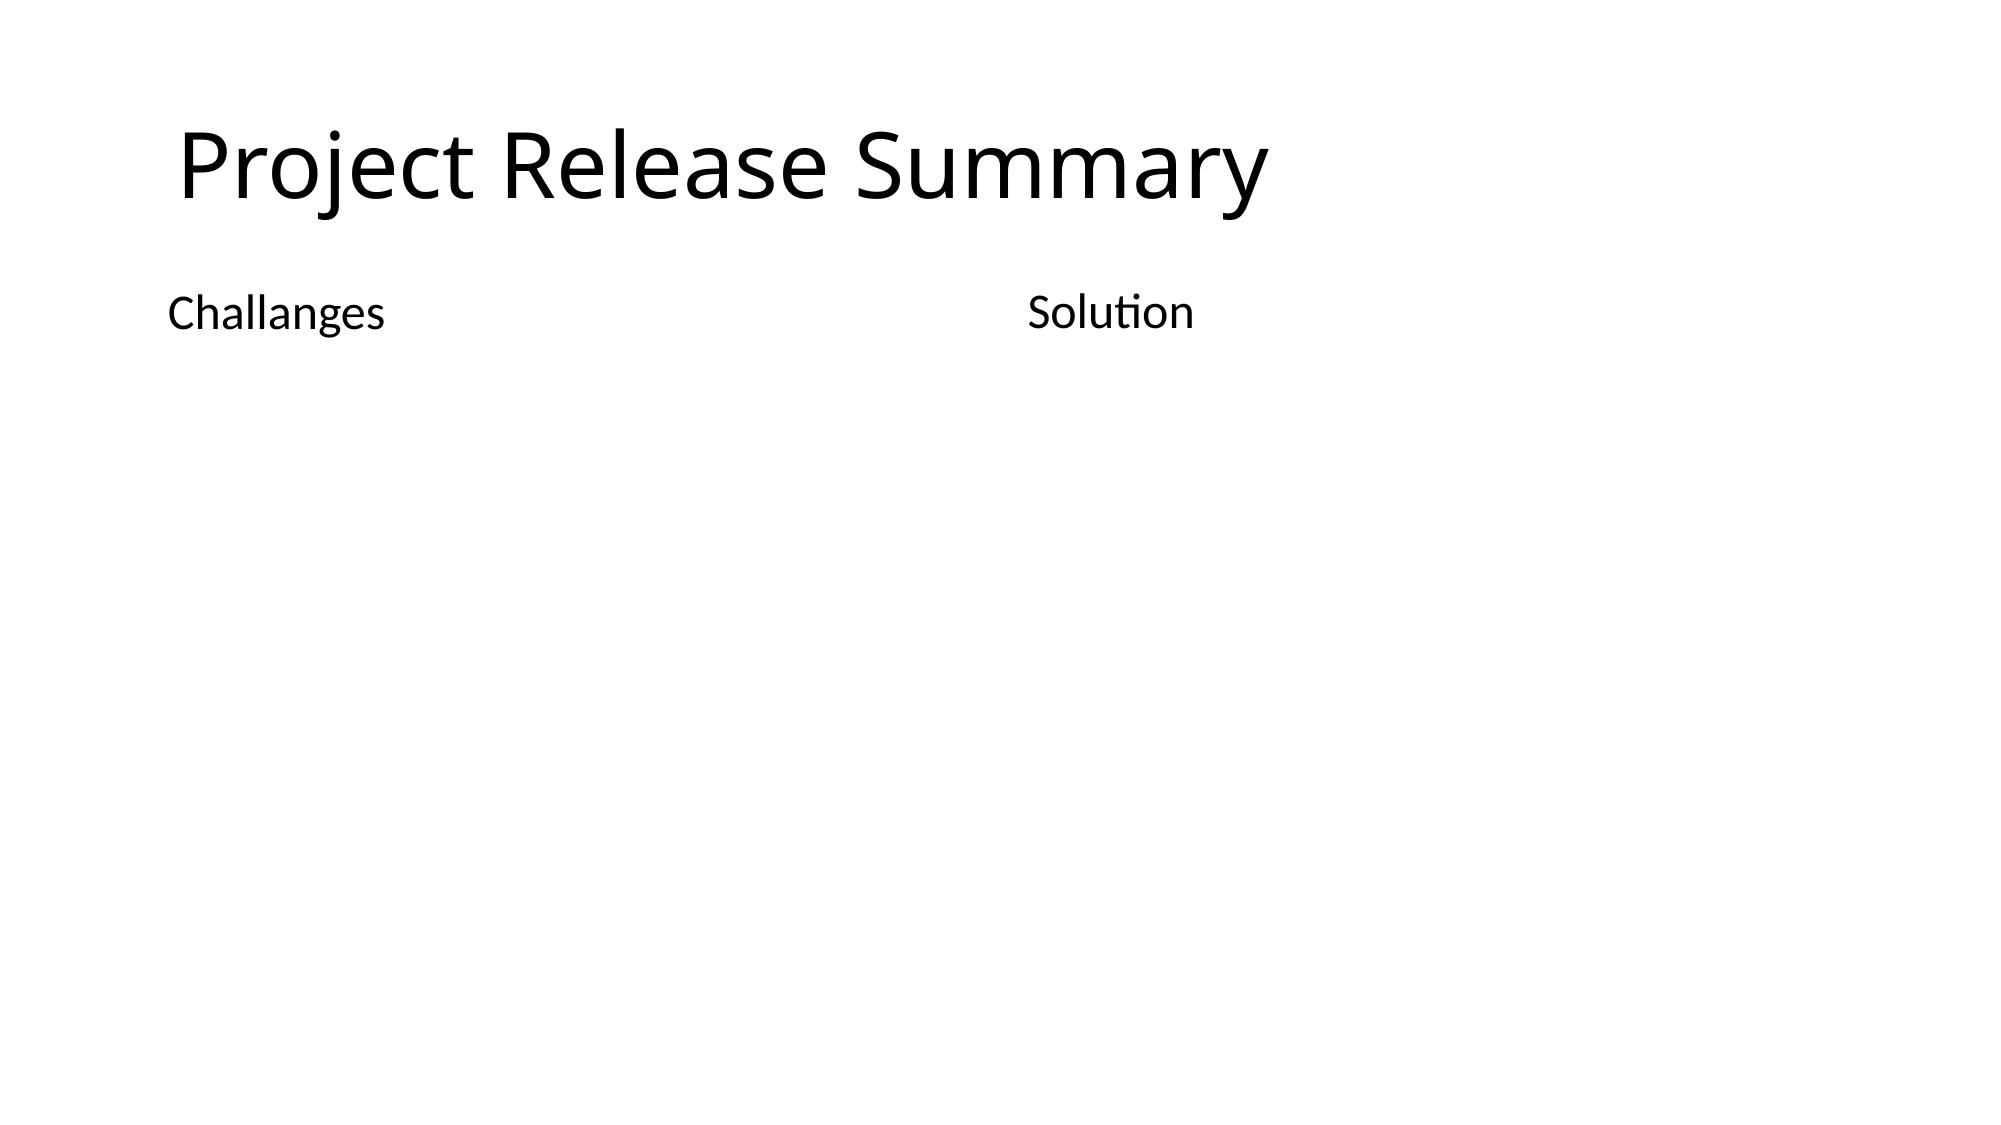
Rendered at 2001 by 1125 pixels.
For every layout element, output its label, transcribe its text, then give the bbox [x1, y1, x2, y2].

list Challanges [152, 287, 999, 423]
title Project Release Summary [137, 59, 1863, 278]
list Solution [1012, 239, 1863, 347]
